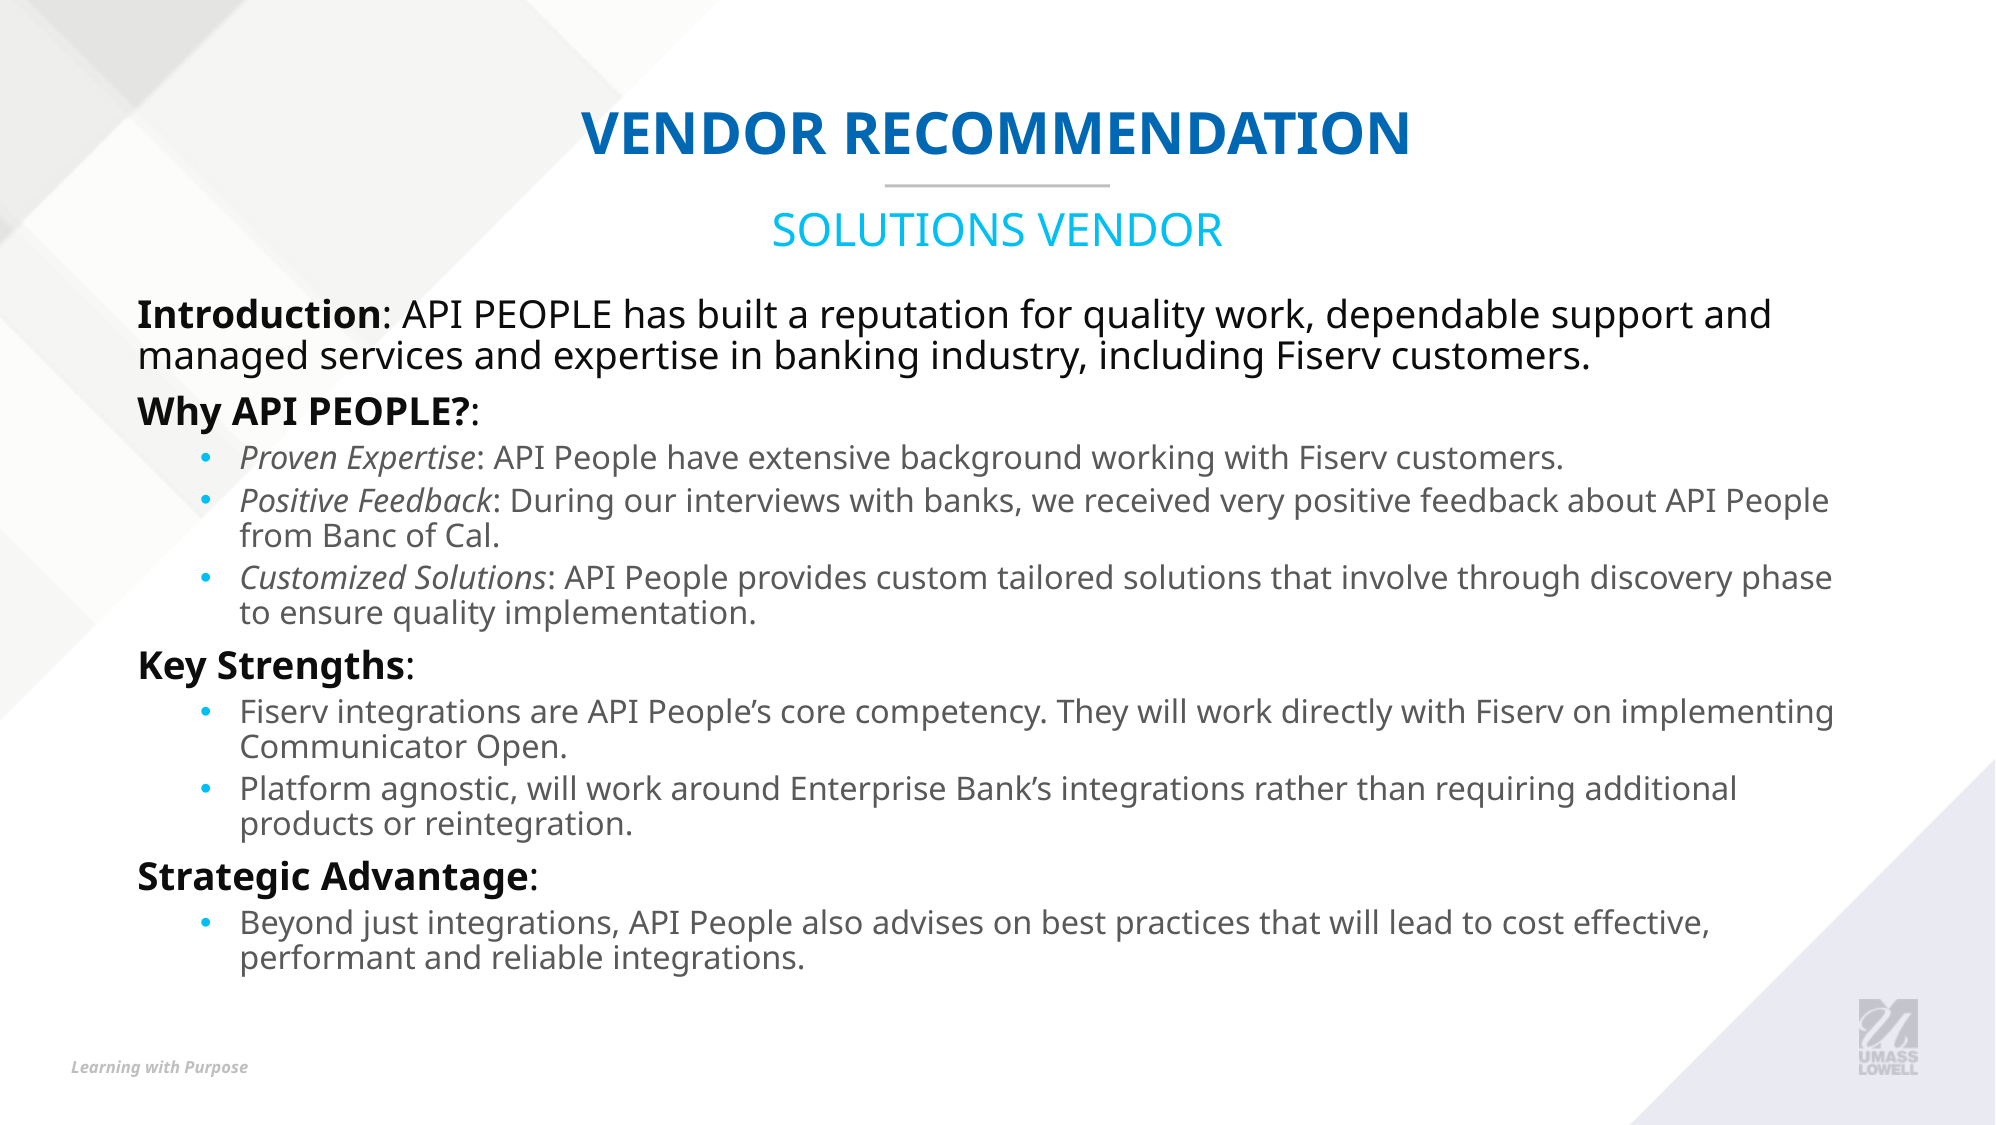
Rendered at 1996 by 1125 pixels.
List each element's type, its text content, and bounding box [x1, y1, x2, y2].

title Vendor Recommendation [122, 37, 1873, 175]
list Solutions Vendor [122, 187, 1873, 275]
list Introduction: API PEOPLE has built a reputation for quality work, dependable support and managed services and expertise in banking industry, including Fiserv customers. Why API PEOPLE?: Proven Expertise: API People have extensive background working with Fiserv customers. Positive Feedback: During our interviews with banks, we received very positive feedback about API People from Banc of Cal. Customized Solutions: API People provides custom tailored solutions that involve through discovery phase to ensure quality implementation. Key Strengths: Fiserv integrations are API People’s core competency. They will work directly with Fiserv on implementing Communicator Open. Platform agnostic, will work around Enterprise Bank’s integrations rather than requiring additional products or reintegration. Strategic Advantage: Beyond just integrations, API People also advises on best practices that will lead to cost effective, performant and reliable integrations. [122, 287, 1873, 988]
picture [0, 0, 1996, 1125]
